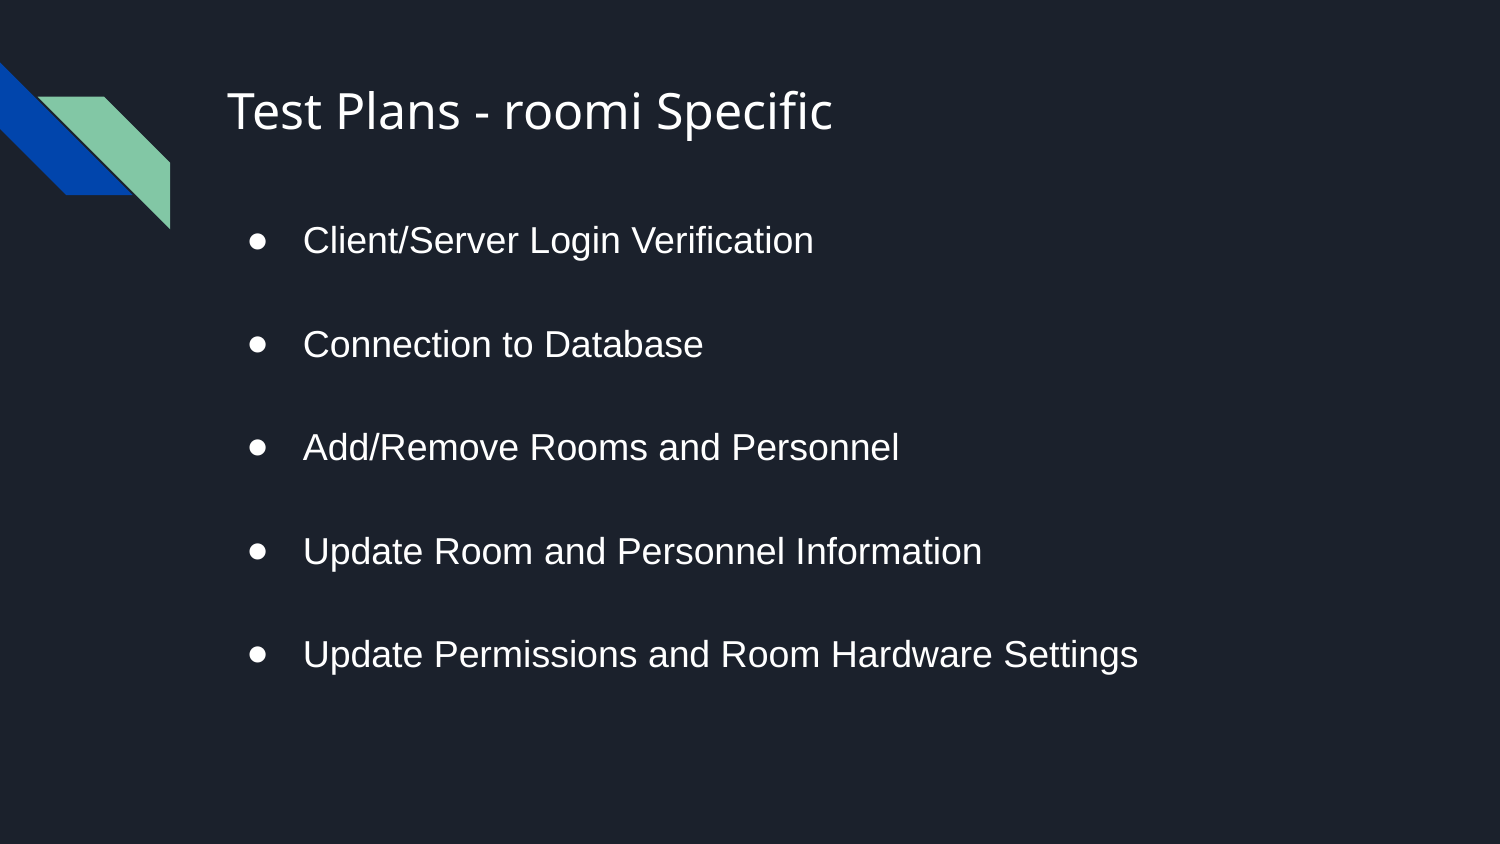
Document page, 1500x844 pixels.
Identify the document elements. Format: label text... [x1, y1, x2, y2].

list Client/Server Login Verification Connection to Database Add/Remove Rooms and Personnel Update Room and Personnel Information Update Permissions and Room Hardware Settings [212, 194, 1368, 714]
title Test Plans - roomi Specific [212, 64, 1368, 194]
